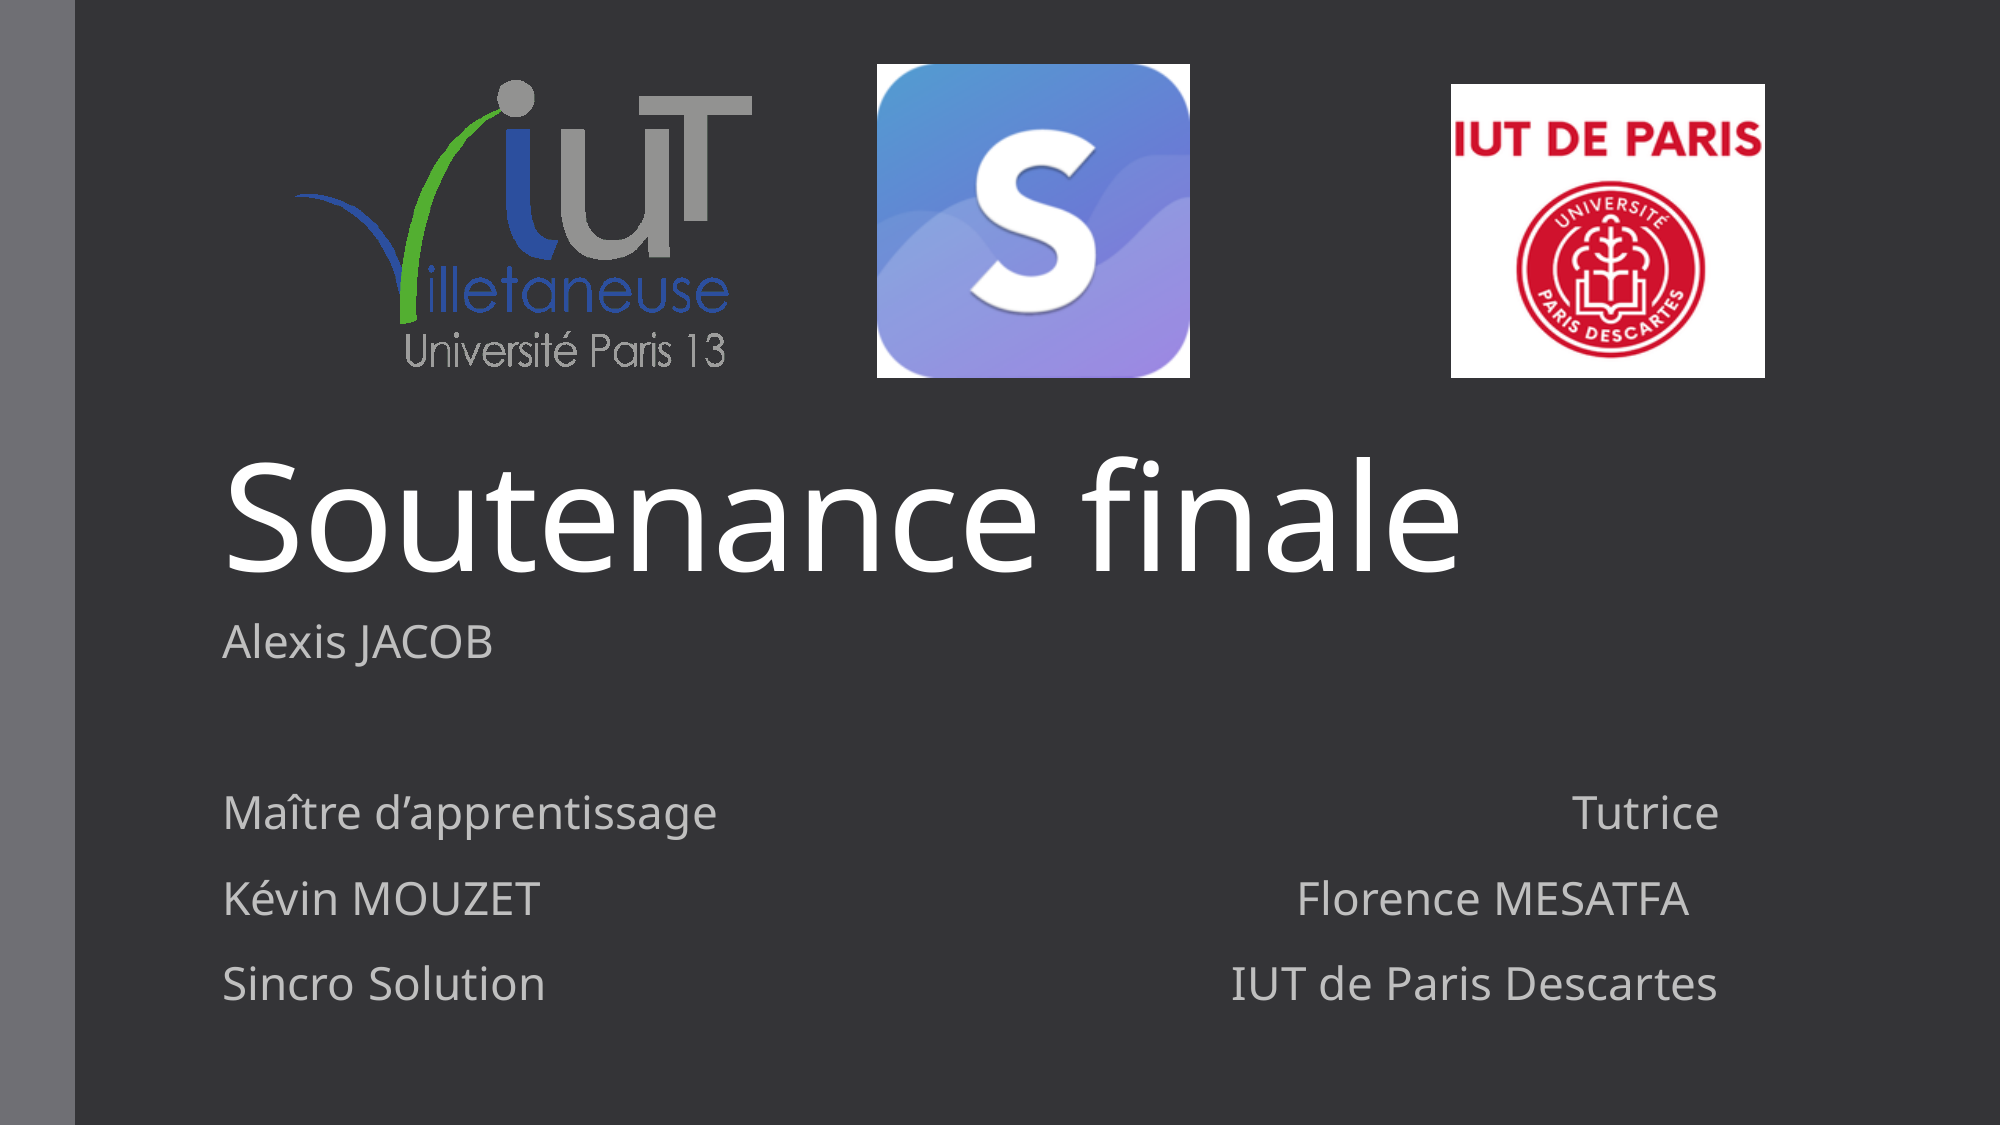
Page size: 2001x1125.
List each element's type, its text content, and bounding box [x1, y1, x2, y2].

subtitle Alexis JACOB Maître d’apprentissage Tutrice Kévin MOUZET Florence MESATFA Sincro Solution IUT de Paris Descartes [206, 609, 1752, 1065]
title Soutenance finale [206, 124, 1752, 609]
picture [876, 64, 1190, 378]
picture [292, 67, 759, 378]
picture [1451, 84, 1765, 378]
